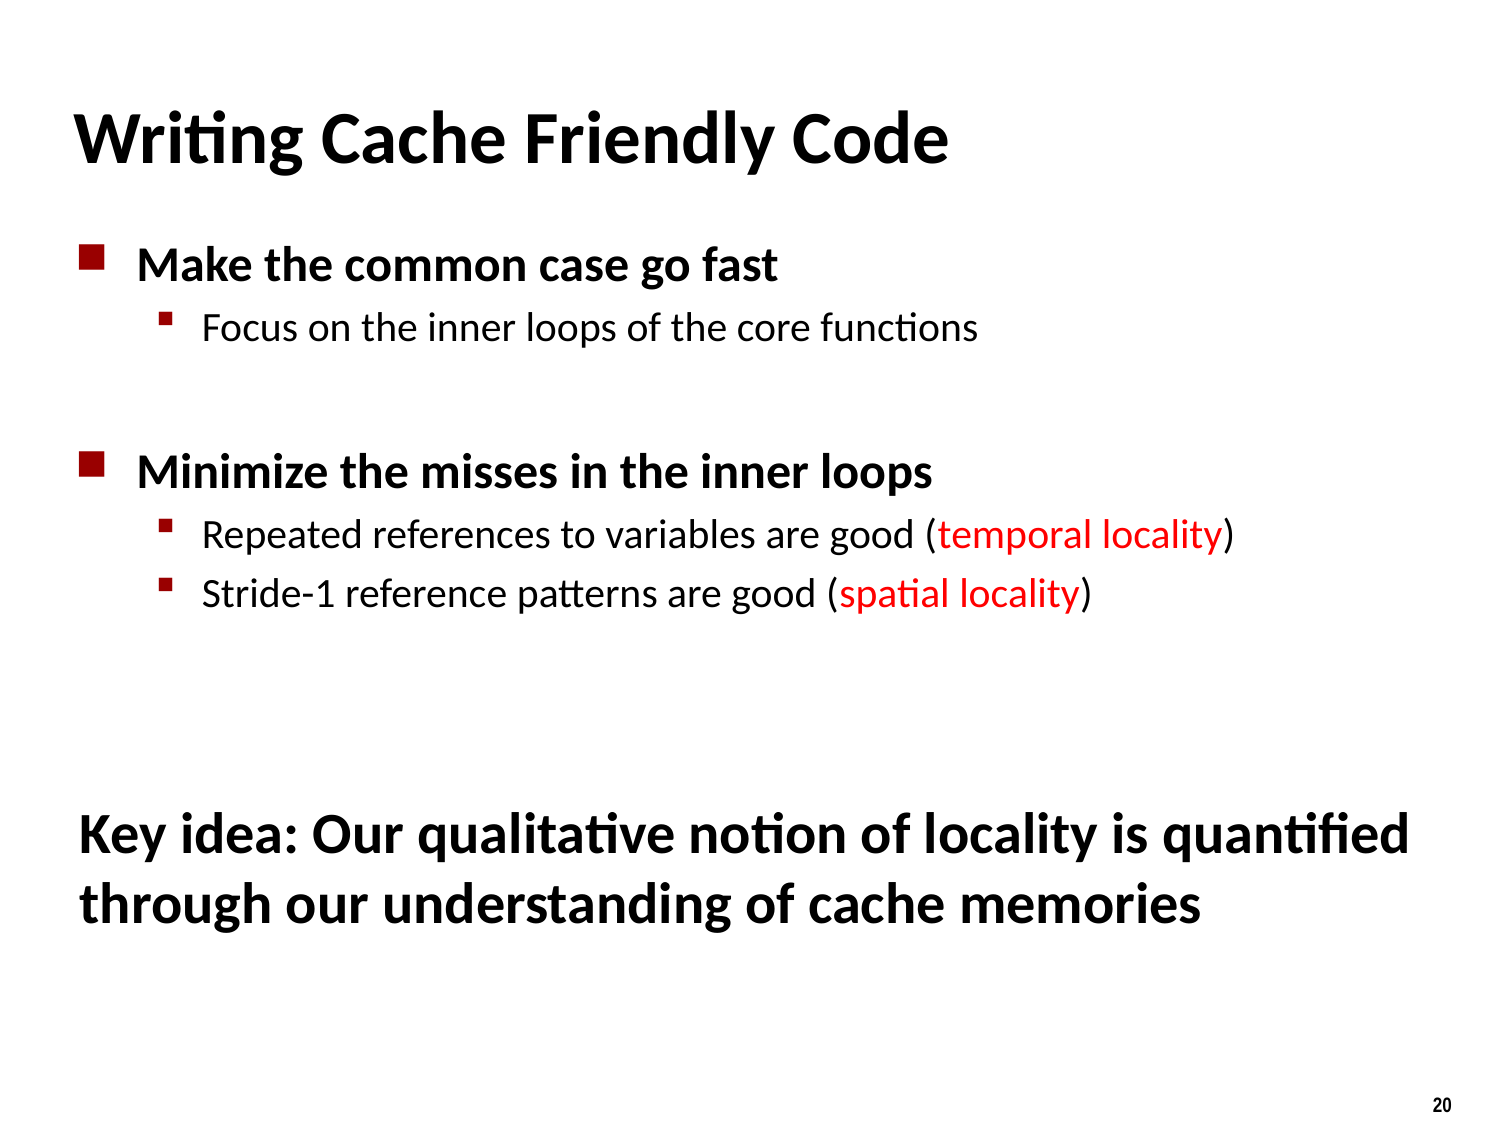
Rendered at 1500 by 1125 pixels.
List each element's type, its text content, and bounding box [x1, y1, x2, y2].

list Make the common case go fast Focus on the inner loops of the core functions Minimize the misses in the inner loops Repeated references to variables are good (temporal locality) Stride-1 reference patterns are good (spatial locality) [64, 223, 1426, 1040]
title Writing Cache Friendly Code [58, 71, 1305, 197]
text_box Key idea: Our qualitative notion of locality is quantified through our understanding of cache memories [65, 787, 1463, 943]
